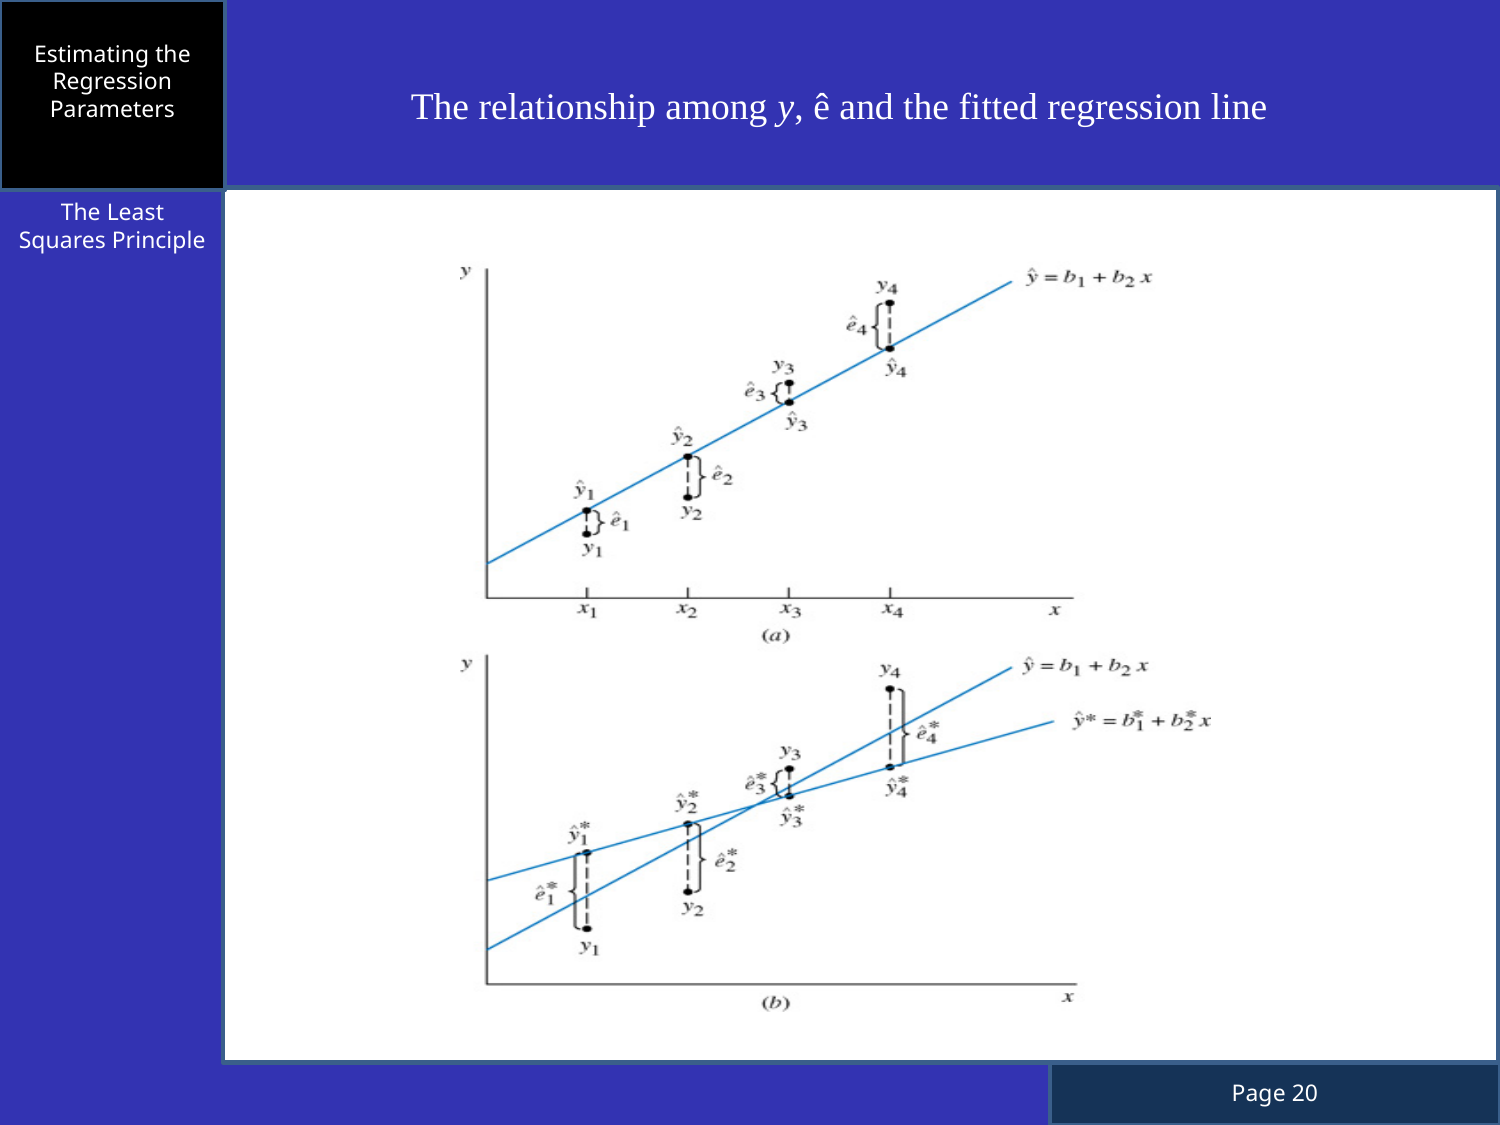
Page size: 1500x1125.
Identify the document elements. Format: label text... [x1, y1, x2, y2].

text_box Estimating the Regression Parameters [0, 32, 225, 130]
picture [460, 260, 1211, 1012]
text_box The Least Squares Principle [0, 190, 225, 261]
text_box The relationship among y, ê and the fitted regression line [320, 74, 1284, 135]
